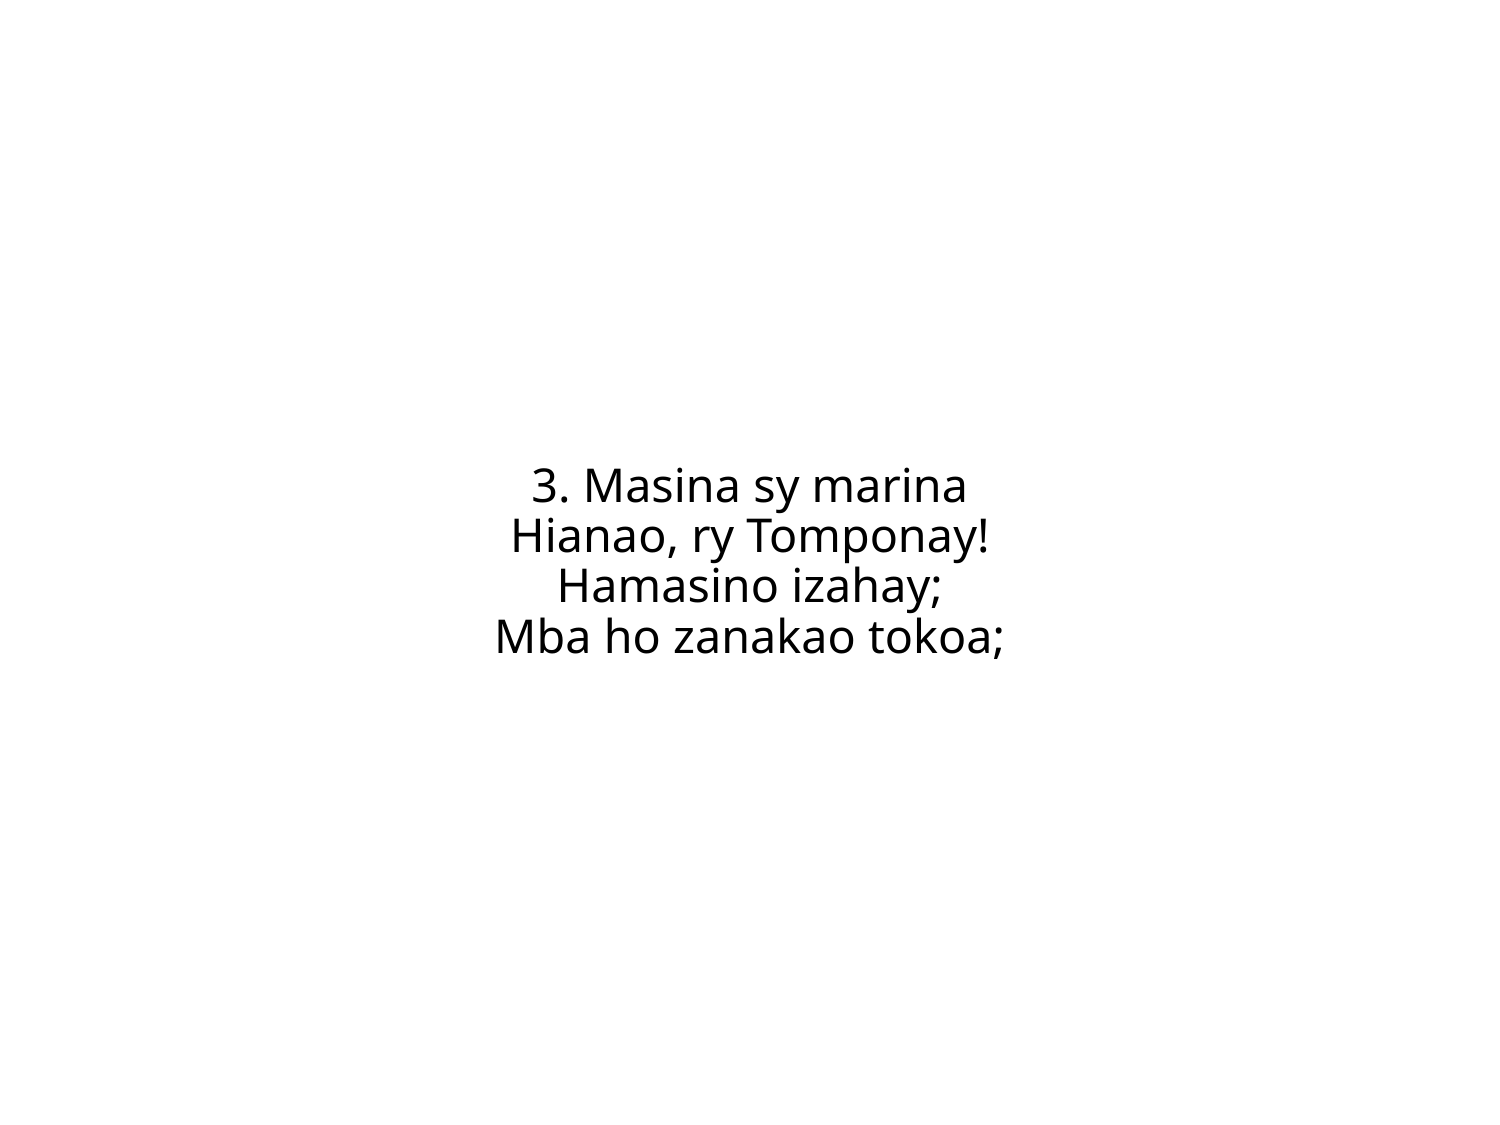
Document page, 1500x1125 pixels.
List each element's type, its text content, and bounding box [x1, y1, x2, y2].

title 3. Masina sy marina Hianao, ry Tomponay! Hamasino izahay; Mba ho zanakao tokoa; [103, 453, 1397, 672]
